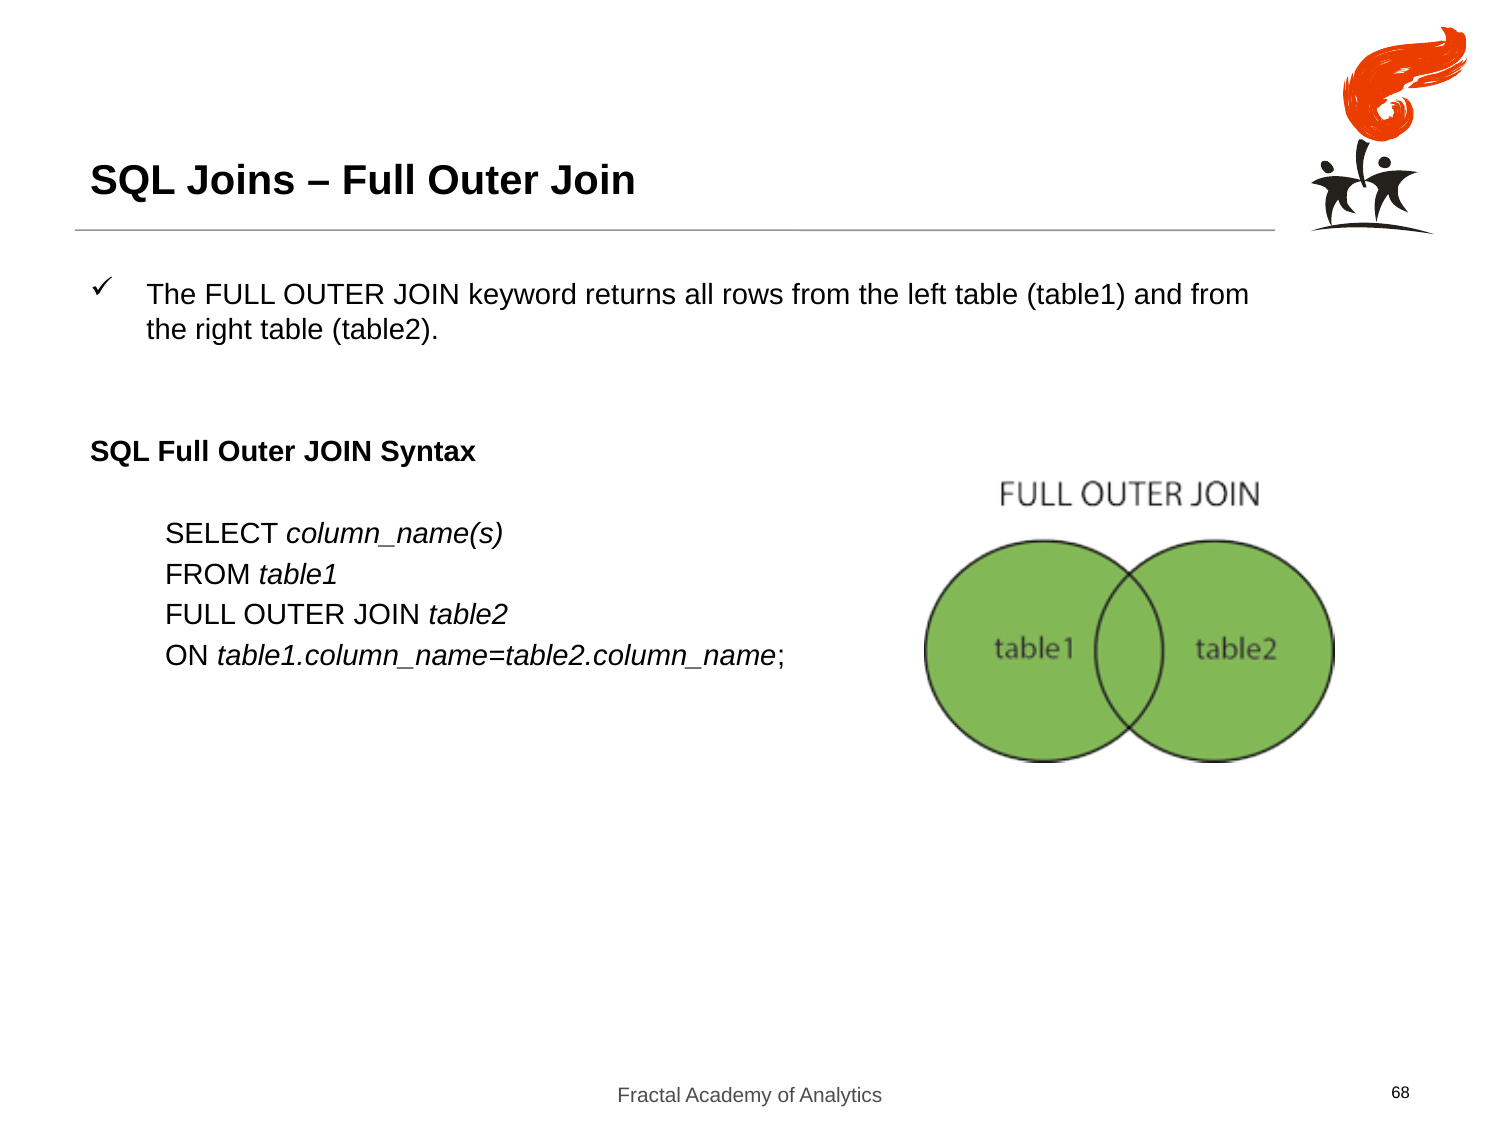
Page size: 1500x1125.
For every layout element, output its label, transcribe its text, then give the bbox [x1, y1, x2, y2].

picture [924, 465, 1335, 763]
slide_number 68 [1074, 1074, 1426, 1113]
text_box The FULL OUTER JOIN keyword returns all rows from the left table (table1) and from the right table (table2). SQL Full Outer JOIN Syntax SELECT column_name(s) FROM table1 FULL OUTER JOIN table2 ON table1.column_name=table2.column_name; [75, 267, 1288, 838]
text_box SQL Joins – Full Outer Join [75, 127, 1200, 228]
footer Fractal Academy of Analytics [512, 1074, 988, 1113]
